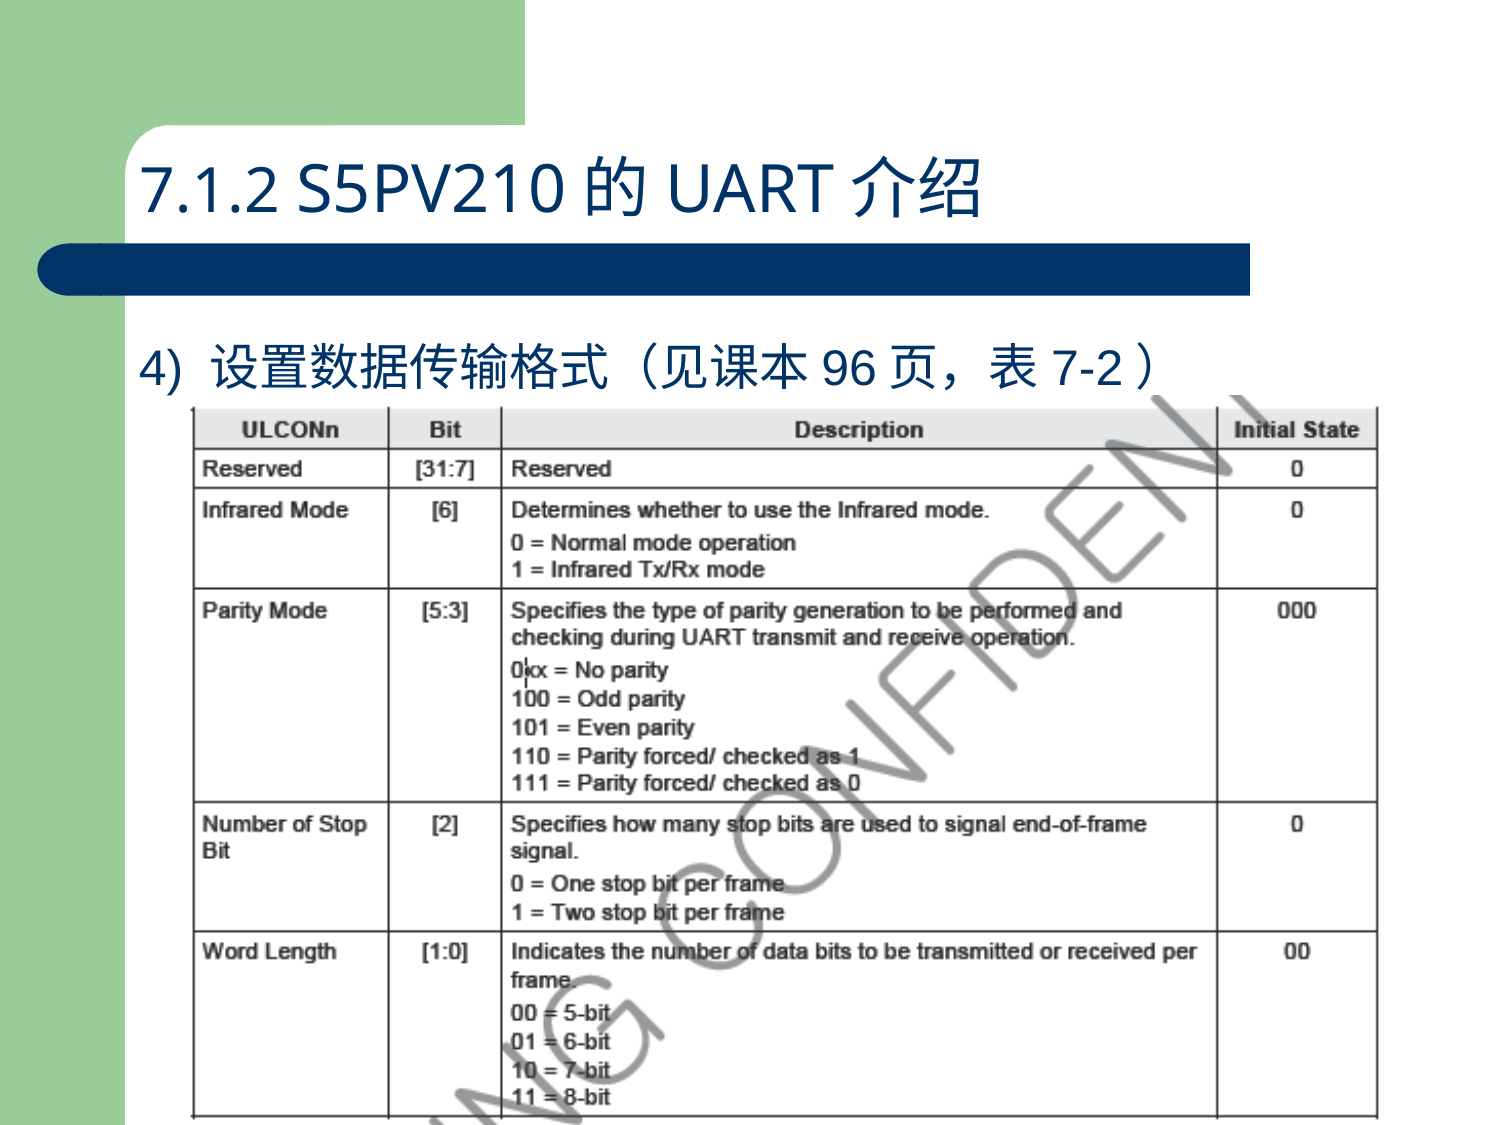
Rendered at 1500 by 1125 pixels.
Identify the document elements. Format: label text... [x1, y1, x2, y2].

text_box 4) 设置数据传输格式（见课本96页，表7-2） [124, 328, 1436, 404]
text_box 7.1.2 S5PV210的UART介绍 [124, 160, 1400, 231]
picture [182, 395, 1390, 1125]
list 2. S5PV210的UART使用 [124, 231, 1483, 327]
